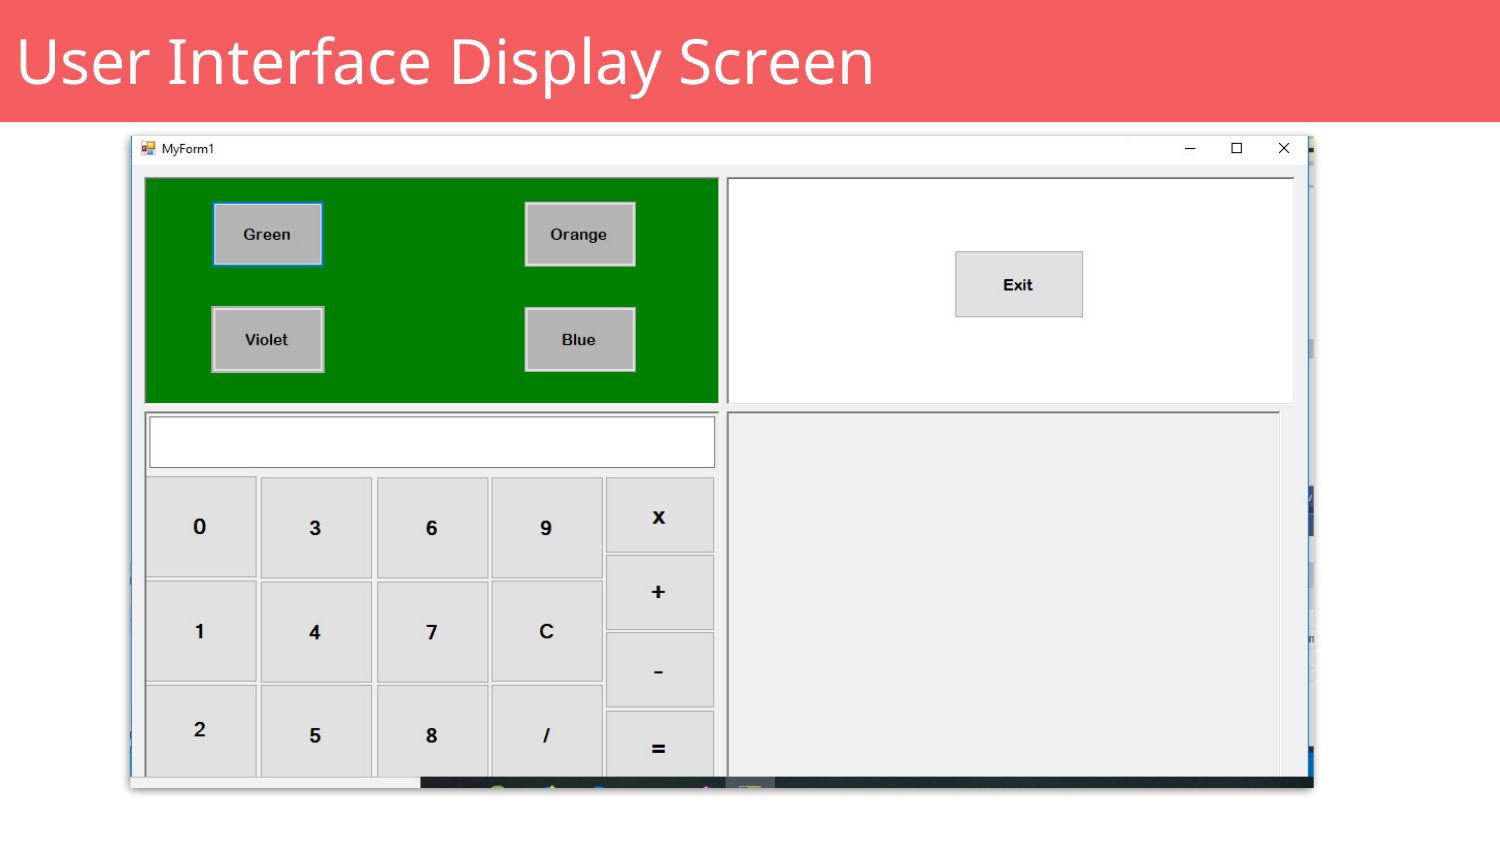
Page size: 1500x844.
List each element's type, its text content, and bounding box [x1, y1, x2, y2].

picture [130, 136, 1314, 788]
text_box User Interface Display Screen [0, 0, 1500, 123]
